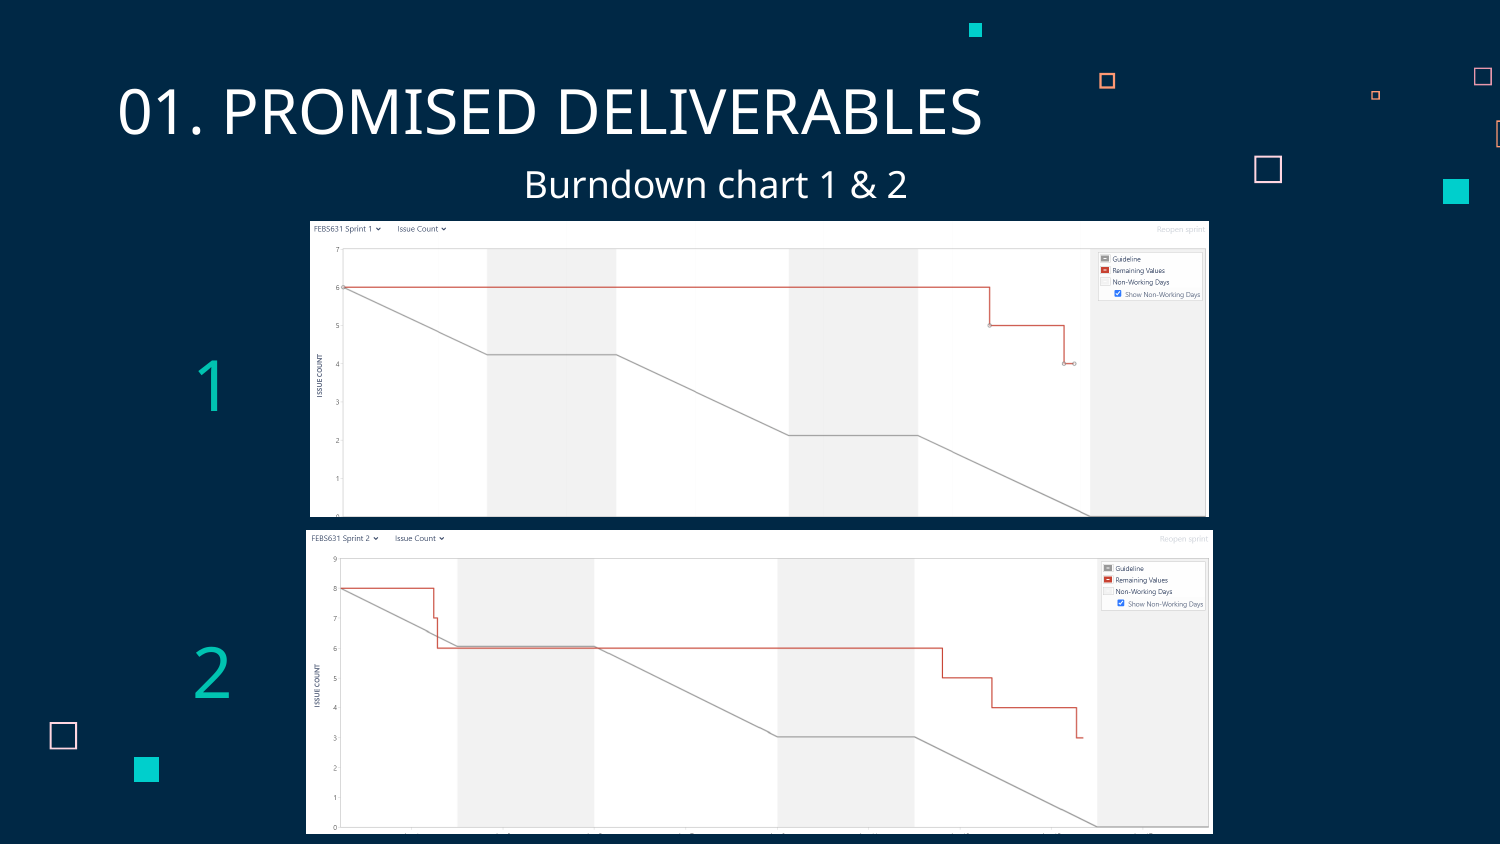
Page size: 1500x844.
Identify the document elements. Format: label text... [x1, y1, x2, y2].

picture [310, 221, 1210, 517]
picture [306, 530, 1214, 835]
title 01. PROMISED DELIVERABLES [101, 67, 1068, 163]
text_box 2 [176, 612, 257, 728]
text_box 1 [176, 325, 257, 441]
text_box Burndown chart 1 & 2 [219, 146, 1213, 222]
